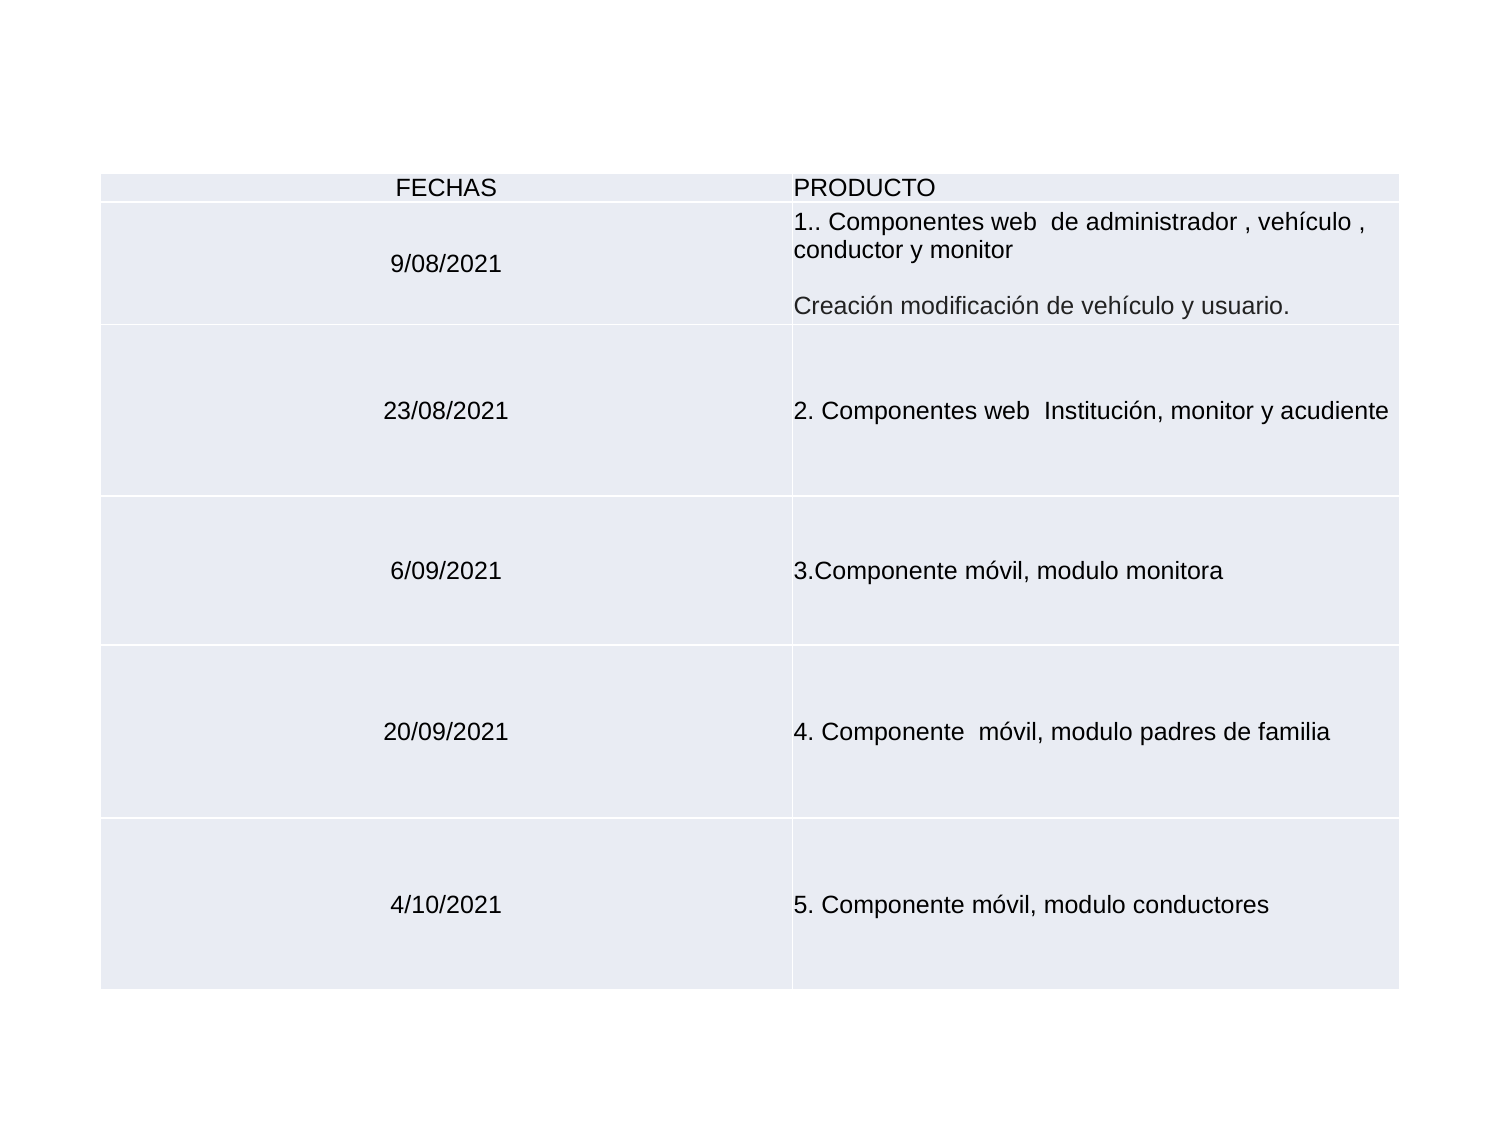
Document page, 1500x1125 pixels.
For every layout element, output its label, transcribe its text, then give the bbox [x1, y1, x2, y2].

table_cell 4/10/2021 [101, 819, 792, 989]
table_cell 6/09/2021 [101, 497, 792, 644]
table_cell 2. Componentes web Institución, monitor y acudiente [793, 325, 1399, 495]
table_cell 1.. Componentes web de administrador , vehículo , conductor y monitor Creación modificación de vehículo y usuario. [793, 203, 1399, 324]
table_header PRODUCTO [793, 174, 1399, 201]
table_cell 20/09/2021 [101, 646, 792, 817]
table_cell 3.Componente móvil, modulo monitora [793, 497, 1399, 644]
table_cell 9/08/2021 [101, 203, 792, 324]
table_cell 4. Componente móvil, modulo padres de familia [793, 646, 1399, 817]
table_cell 5. Componente móvil, modulo conductores [793, 819, 1399, 989]
table_header FECHAS [101, 174, 792, 201]
table_cell 23/08/2021 [101, 325, 792, 495]
